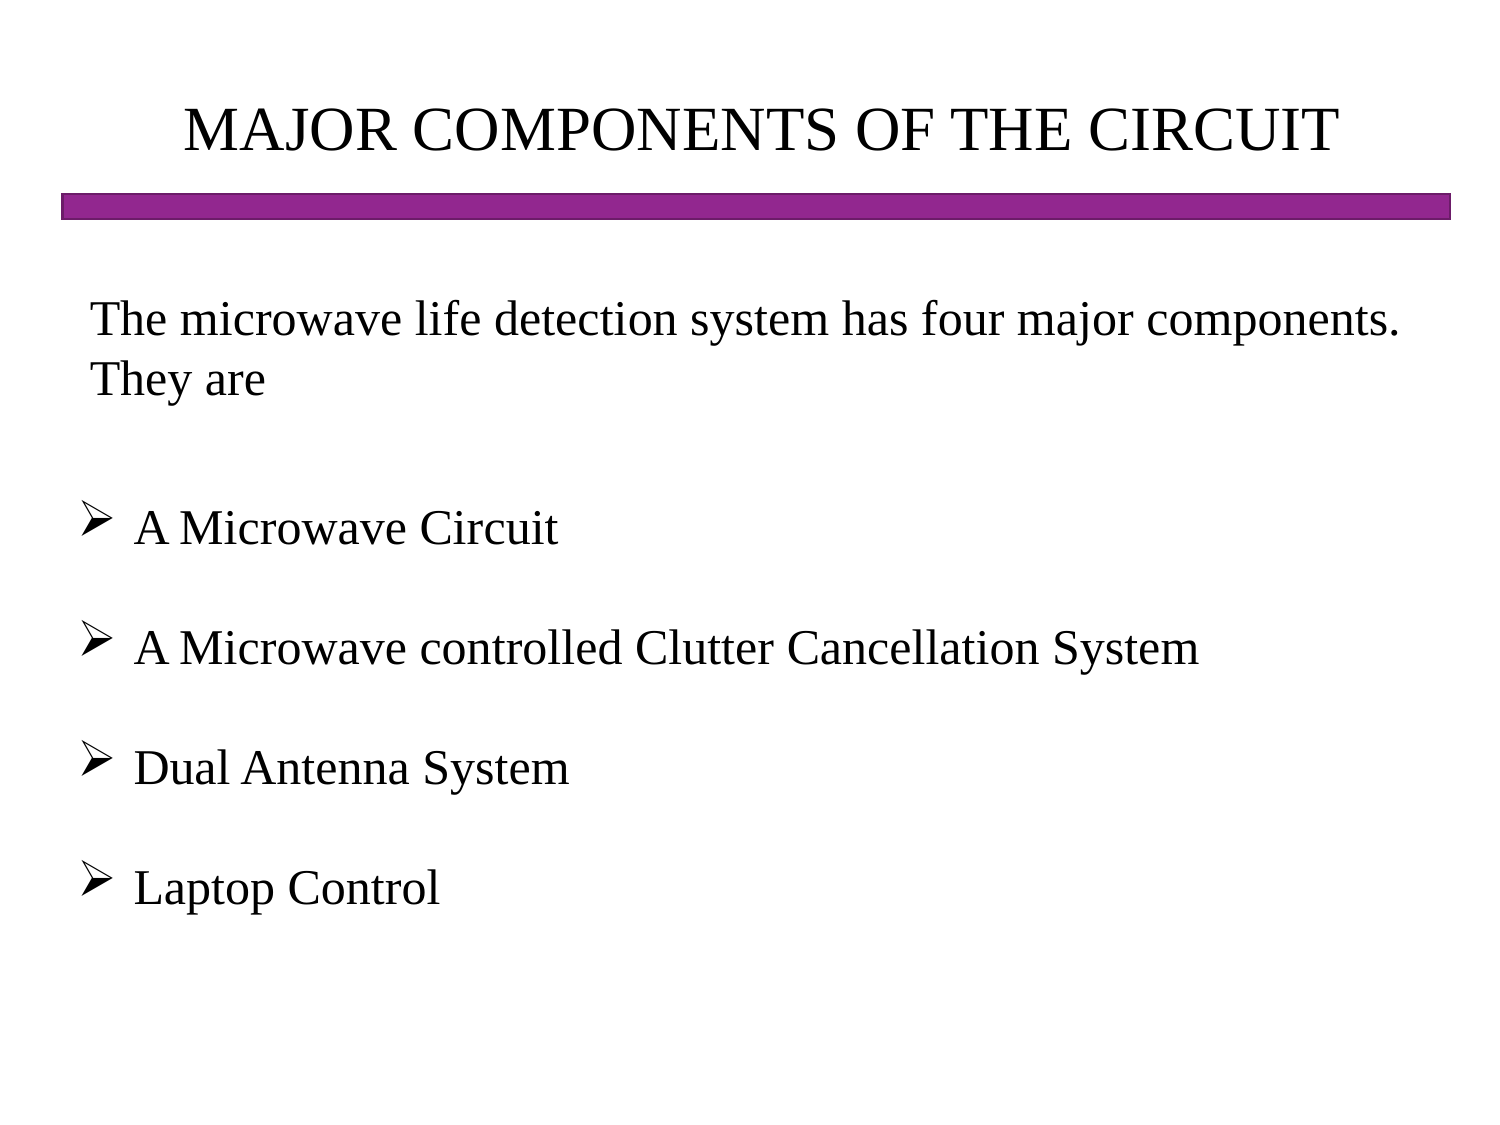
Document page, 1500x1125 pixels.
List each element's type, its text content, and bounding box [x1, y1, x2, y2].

text_box A Microwave Circuit A Microwave controlled Clutter Cancellation System Dual Antenna System Laptop Control [62, 487, 1450, 923]
text_box The microwave life detection system has four major components. They are [75, 278, 1450, 487]
title MAJOR COMPONENTS OF THE CIRCUIT [87, 65, 1438, 193]
text_box [61, 193, 1451, 220]
